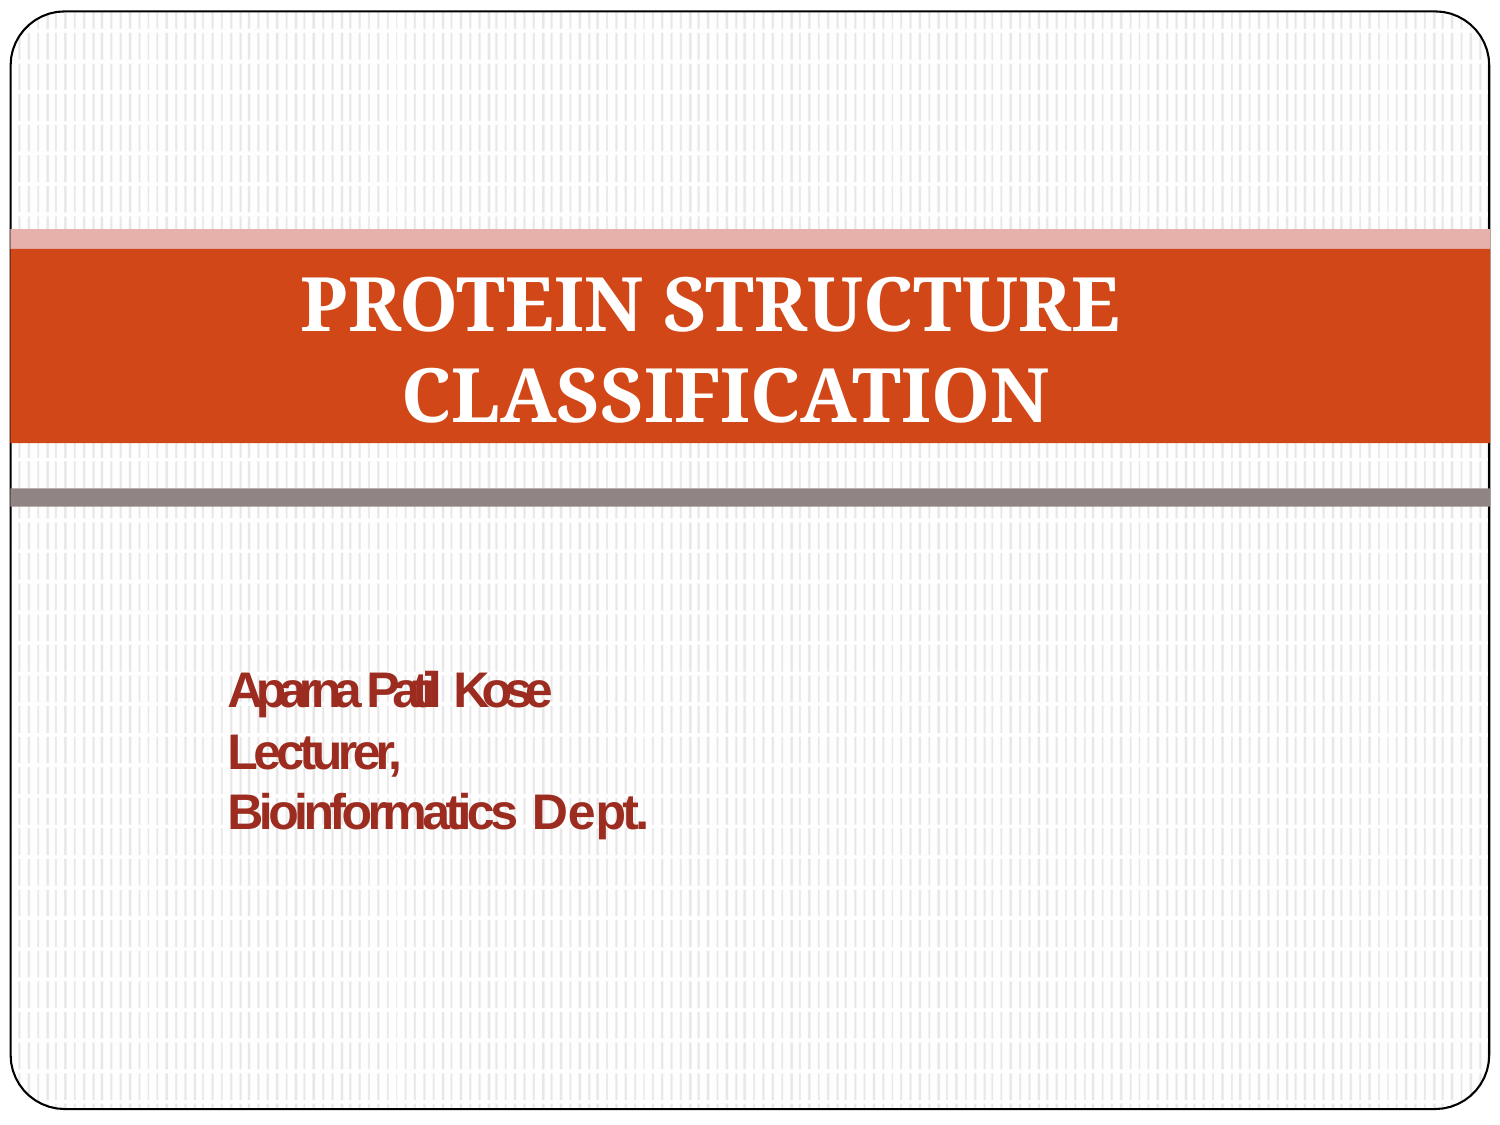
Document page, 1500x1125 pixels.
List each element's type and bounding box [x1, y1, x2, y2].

text_box [9, 10, 1491, 1111]
